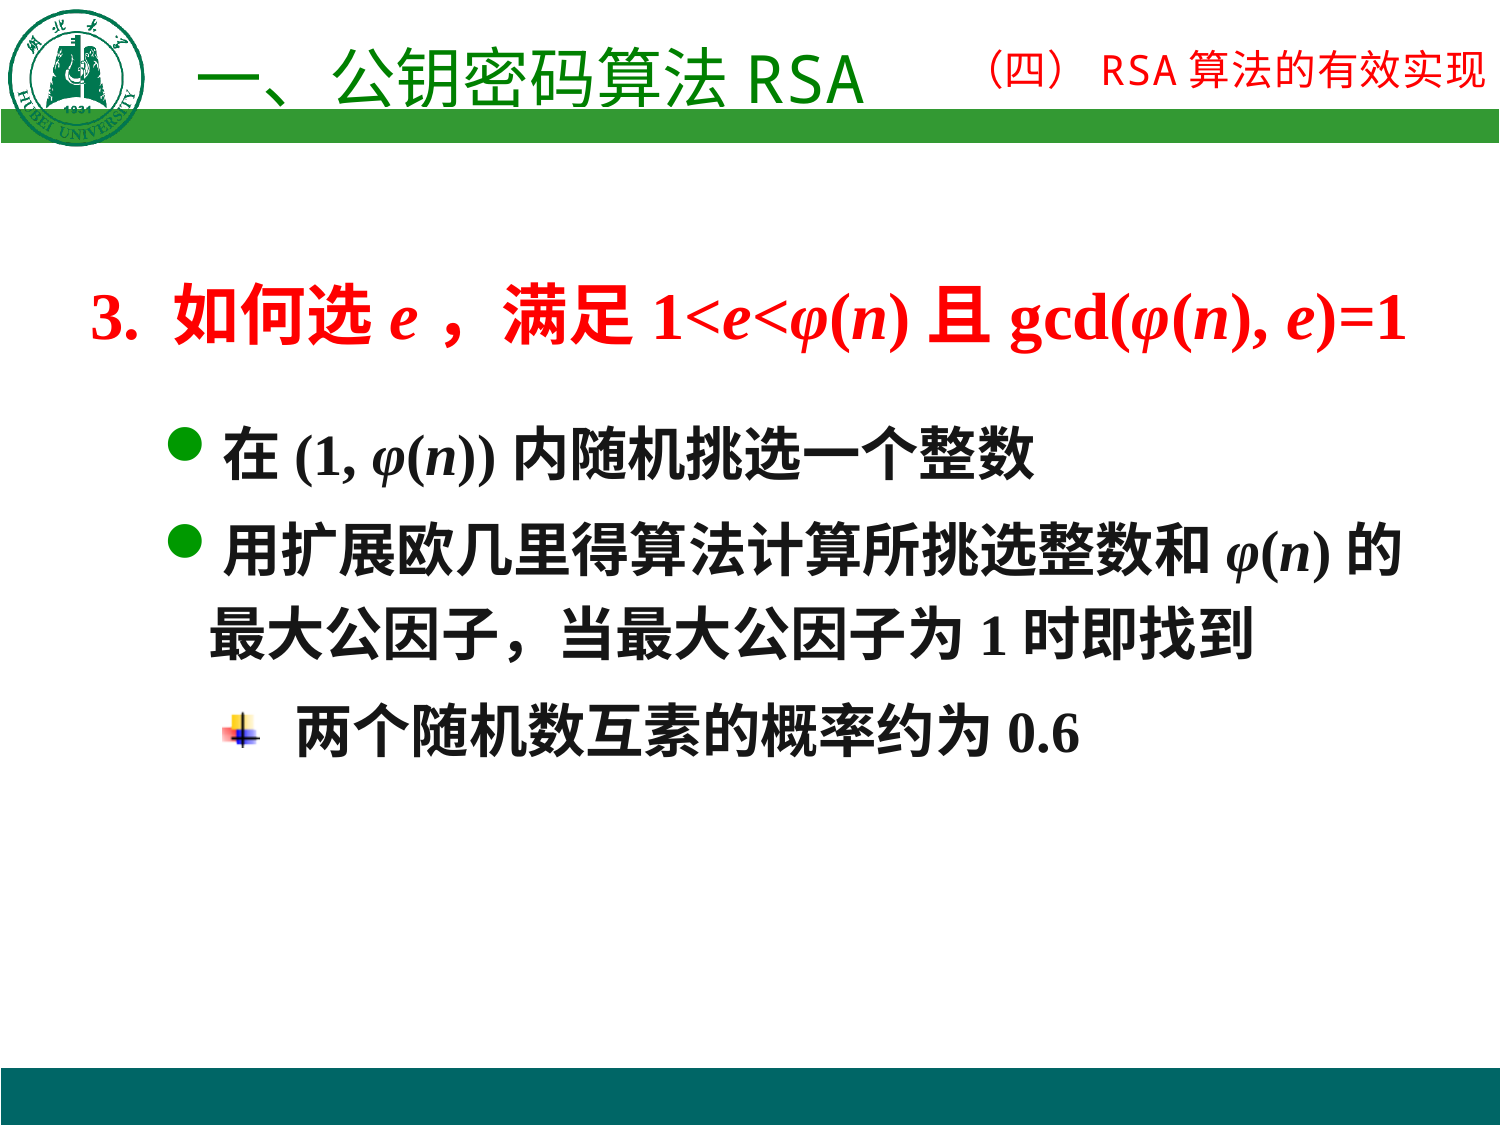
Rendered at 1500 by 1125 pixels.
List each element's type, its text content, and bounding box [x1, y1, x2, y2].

list 3. 如何选e，满足1<e<φ(n)且gcd(φ(n), e)=1 在(1, φ(n))内随机挑选一个整数 用扩展欧几里得算法计算所挑选整数和φ(n)的最大公因子，当最大公因子为1时即找到 两个随机数互素的概率约为0.6 [74, 249, 1426, 1041]
picture [222, 710, 260, 748]
picture [0, 0, 167, 175]
picture [0, 1067, 1500, 1125]
